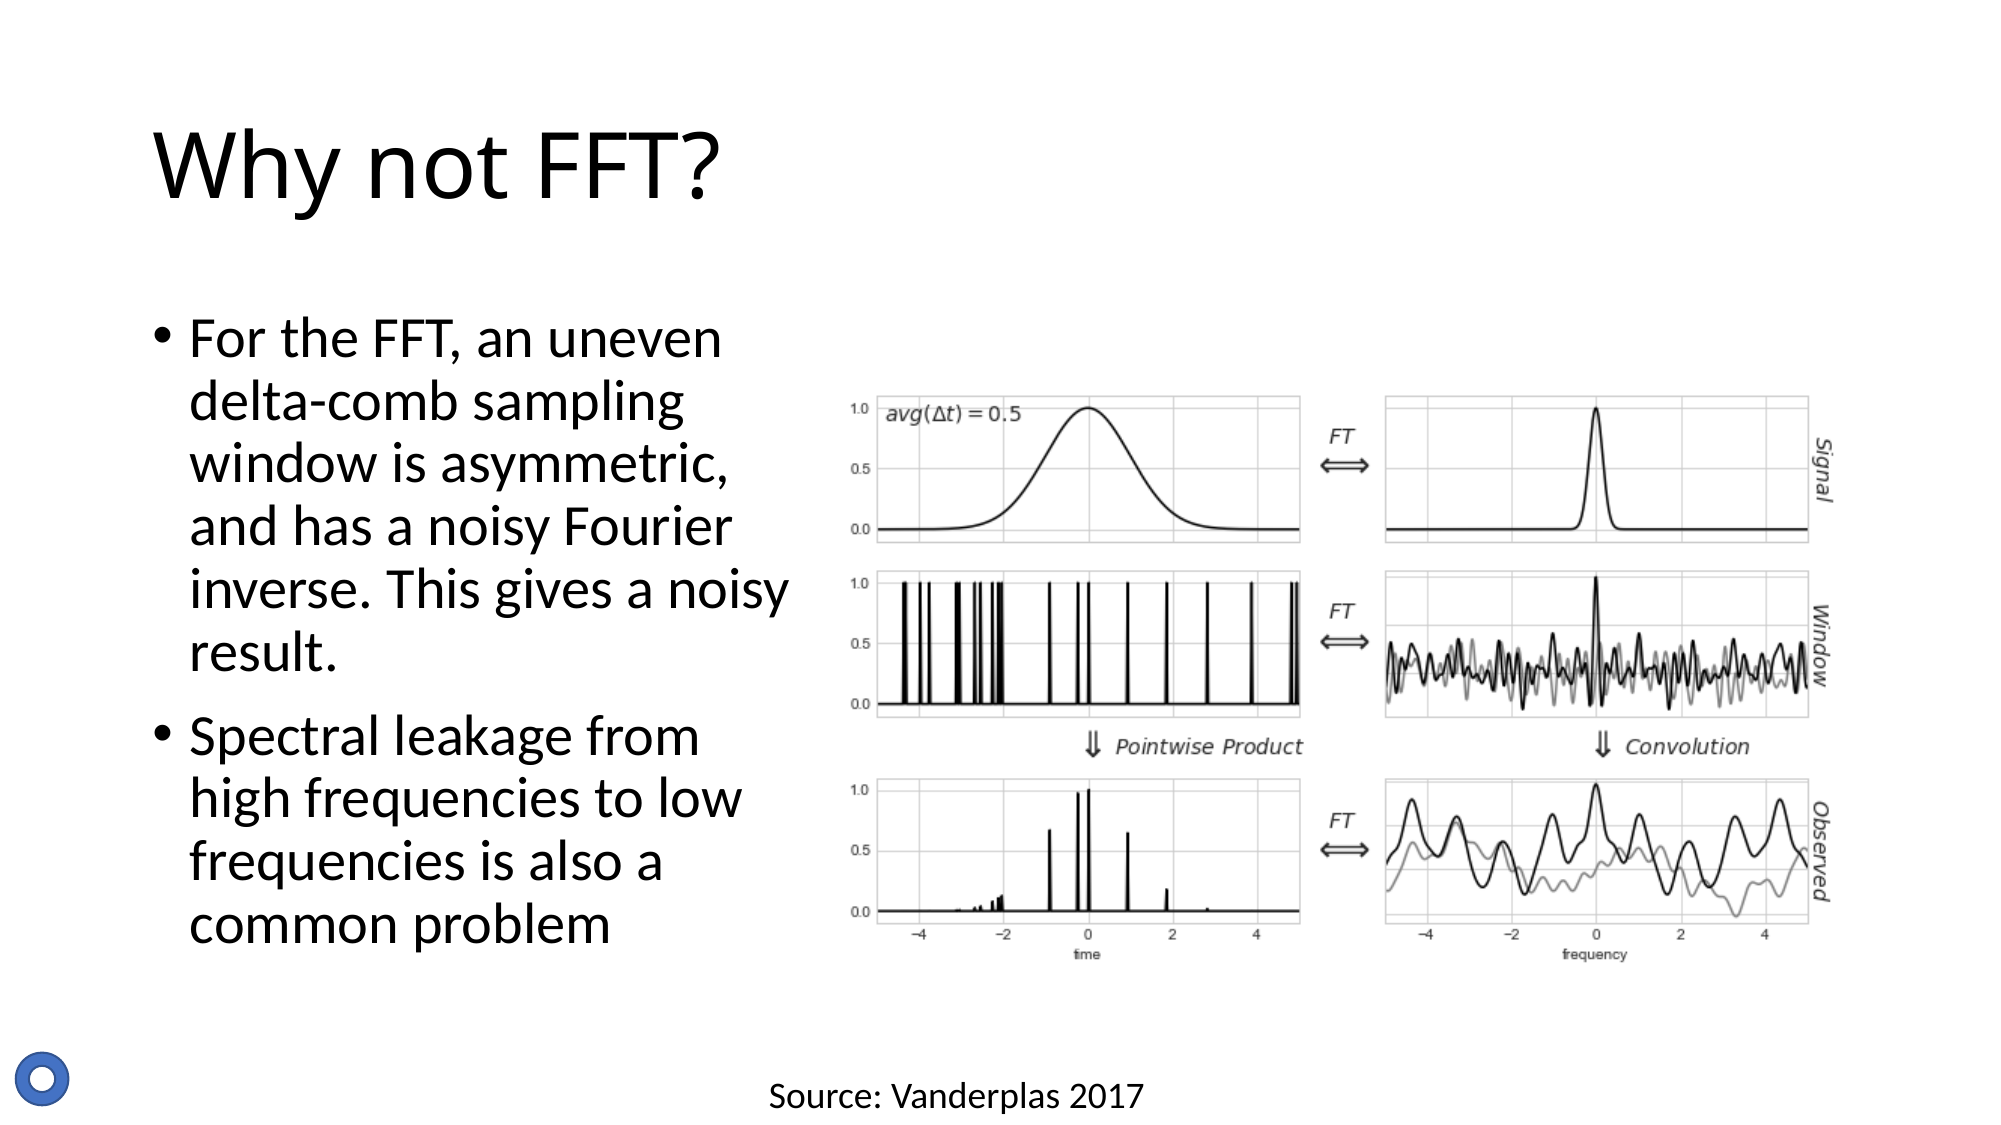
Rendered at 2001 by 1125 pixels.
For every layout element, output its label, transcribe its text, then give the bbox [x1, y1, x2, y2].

text_box [14, 1051, 70, 1107]
text_box For the FFT, an uneven delta-comb sampling window is asymmetric, and has a noisy Fourier inverse. This gives a noisy result. Spectral leakage from high frequencies to low frequencies is also a common problem [137, 299, 824, 1014]
title Why not FFT? [137, 59, 1863, 278]
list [779, 331, 1862, 982]
text_box Source: Vanderplas 2017 [754, 1063, 1161, 1124]
